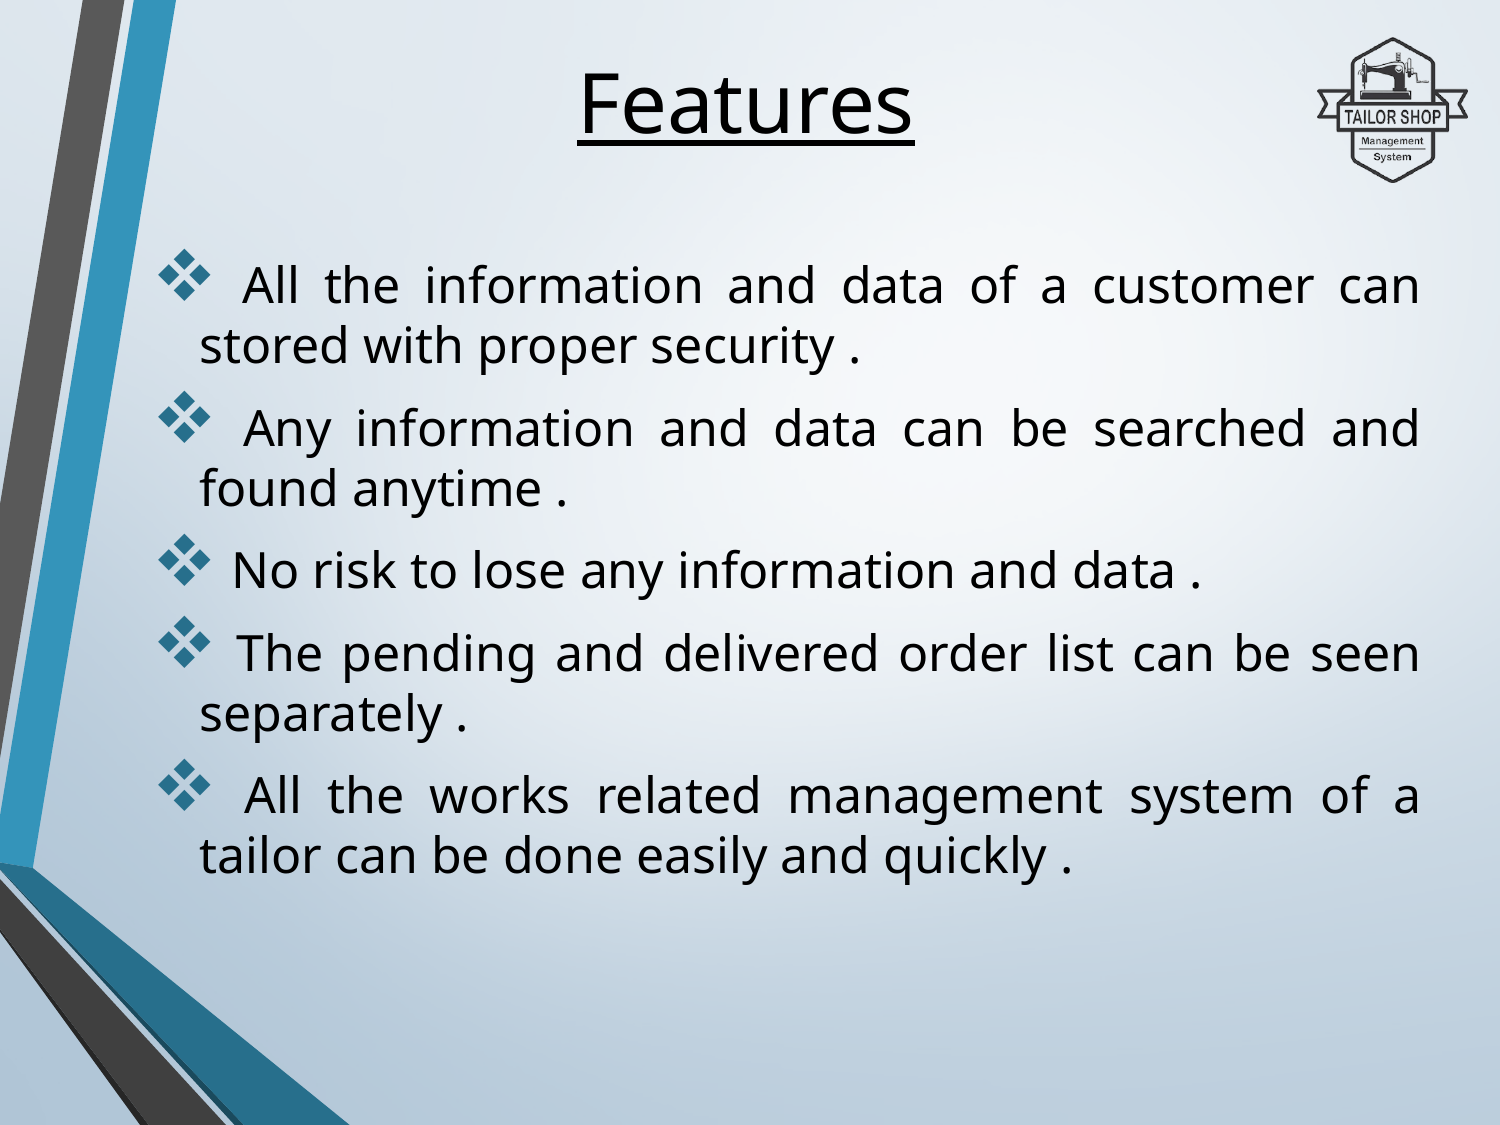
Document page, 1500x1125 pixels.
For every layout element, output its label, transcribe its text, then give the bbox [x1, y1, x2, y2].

picture [1317, 37, 1468, 183]
title Features [75, 12, 1418, 188]
list All the information and data of a customer can stored with proper security . Any information and data can be searched and found anytime . No risk to lose any information and data . The pending and delivered order list can be seen separately . All the works related management system of a tailor can be done easily and quickly . [137, 200, 1438, 938]
